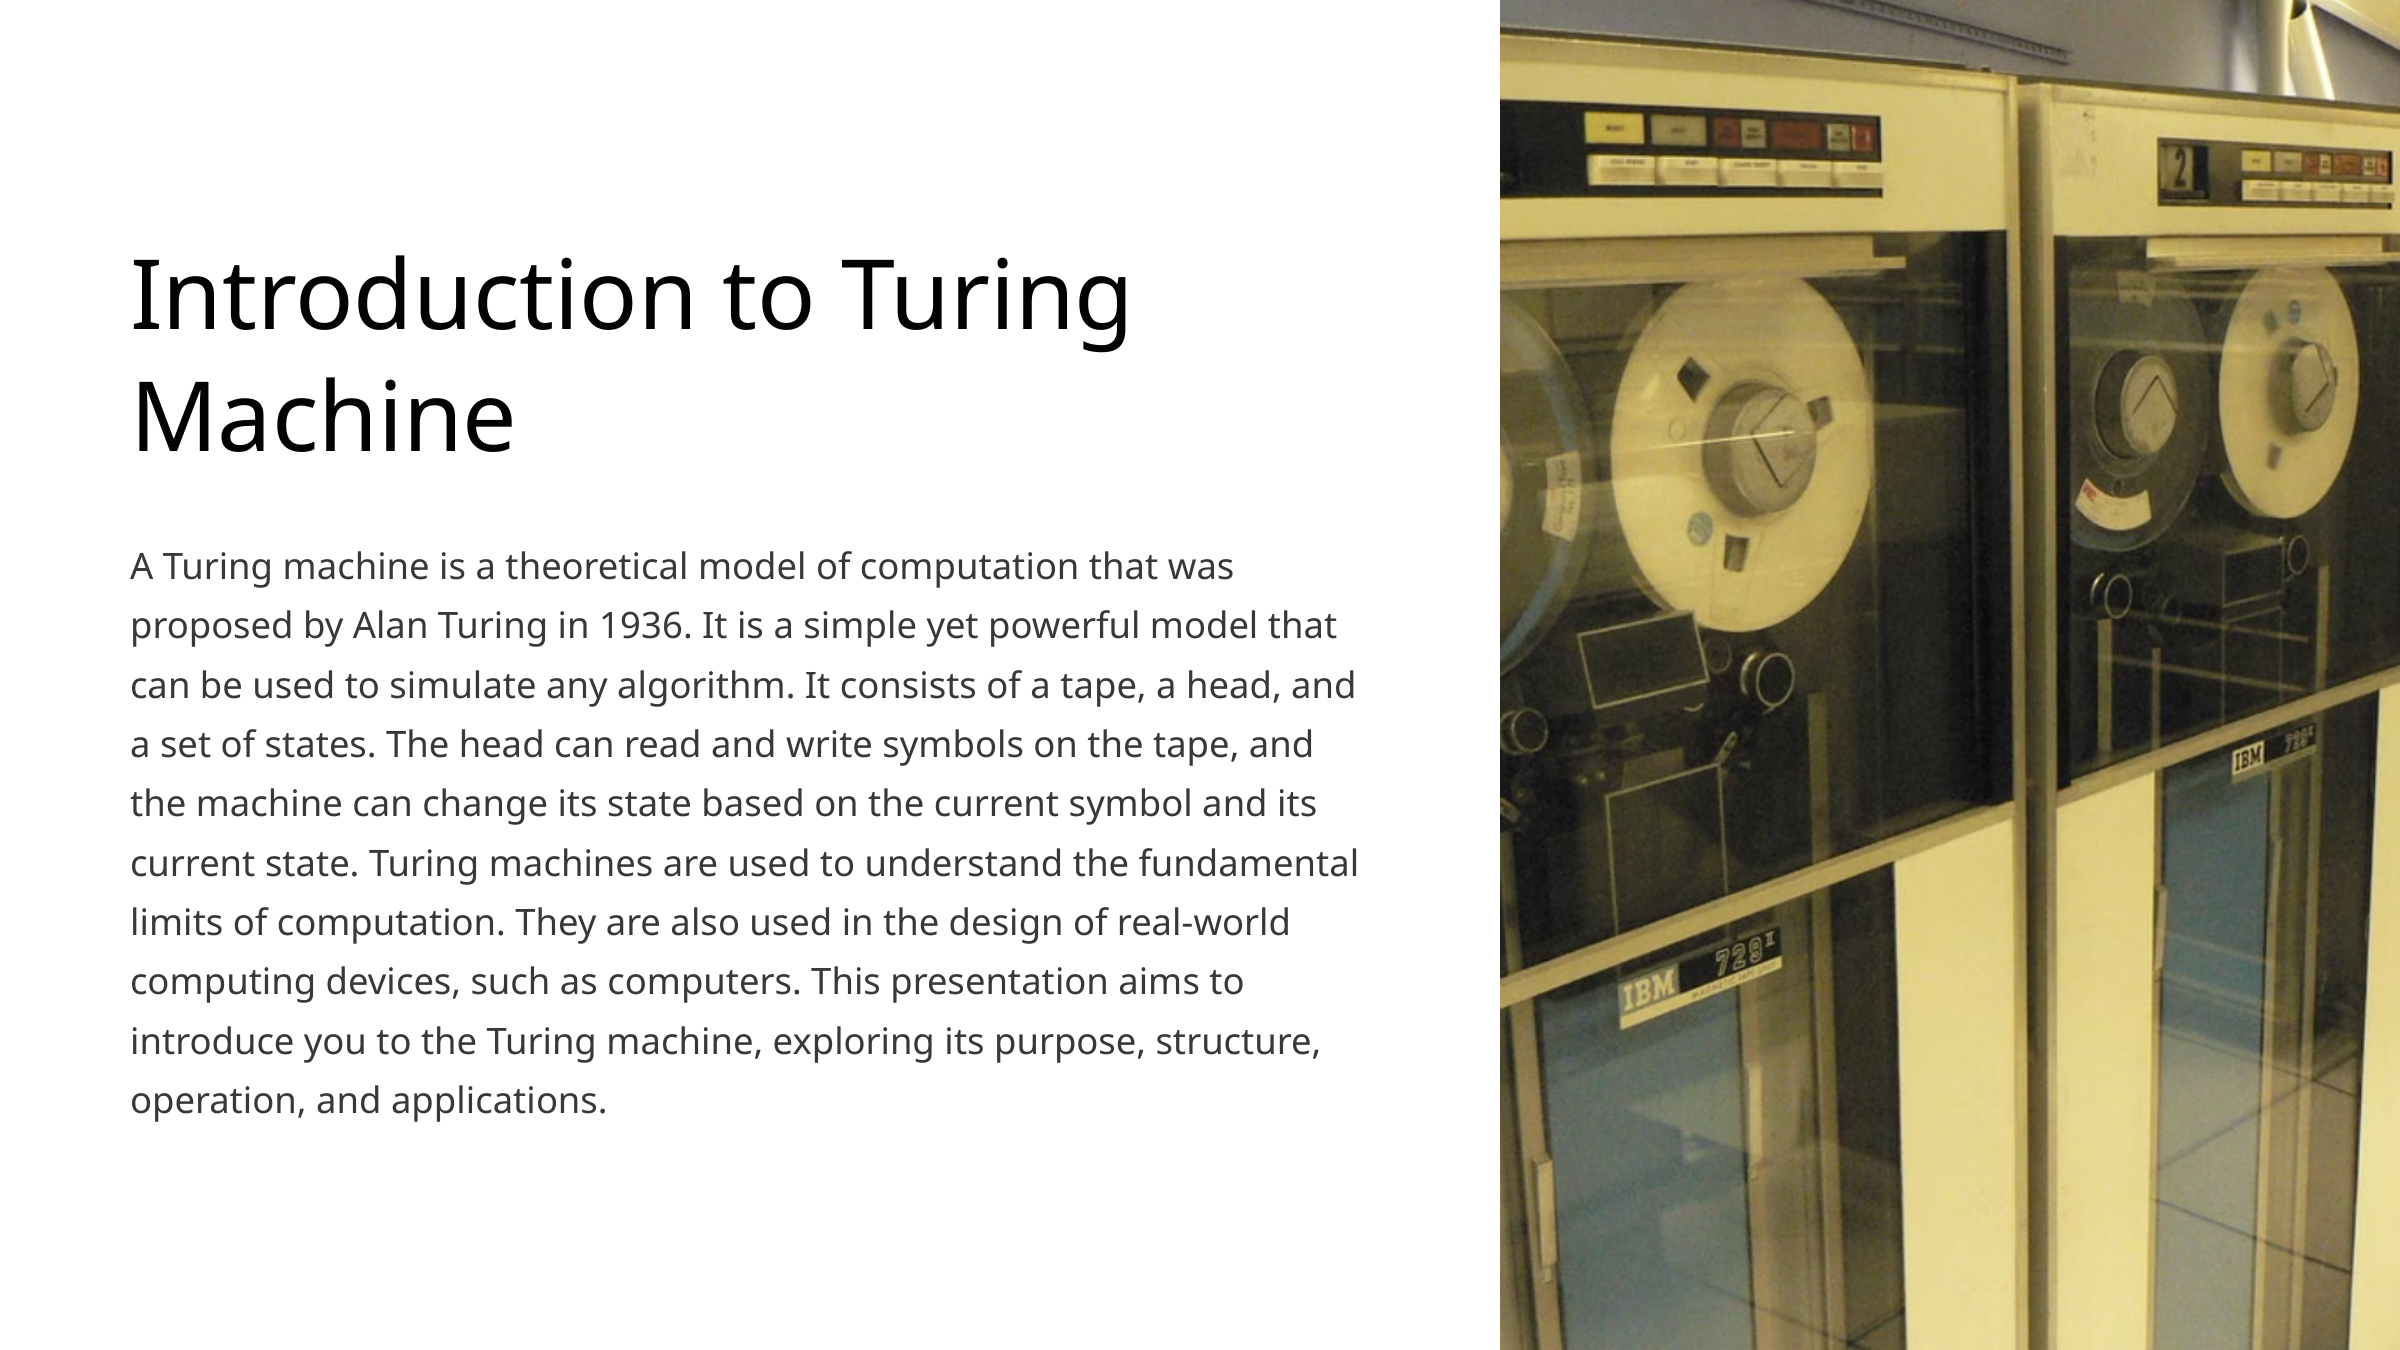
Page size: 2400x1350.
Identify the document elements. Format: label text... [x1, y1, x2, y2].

picture [1499, 0, 2400, 1350]
text_box Introduction to Turing Machine [130, 227, 1370, 472]
text_box A Turing machine is a theoretical model of computation that was proposed by Alan Turing in 1936. It is a simple yet powerful model that can be used to simulate any algorithm. It consists of a tape, a head, and a set of states. The head can read and write symbols on the tape, and the machine can change its state based on the current symbol and its current state. Turing machines are used to understand the fundamental limits of computation. They are also used in the design of real-world computing devices, such as computers. This presentation aims to introduce you to the Turing machine, exploring its purpose, structure, operation, and applications. [130, 527, 1370, 1123]
